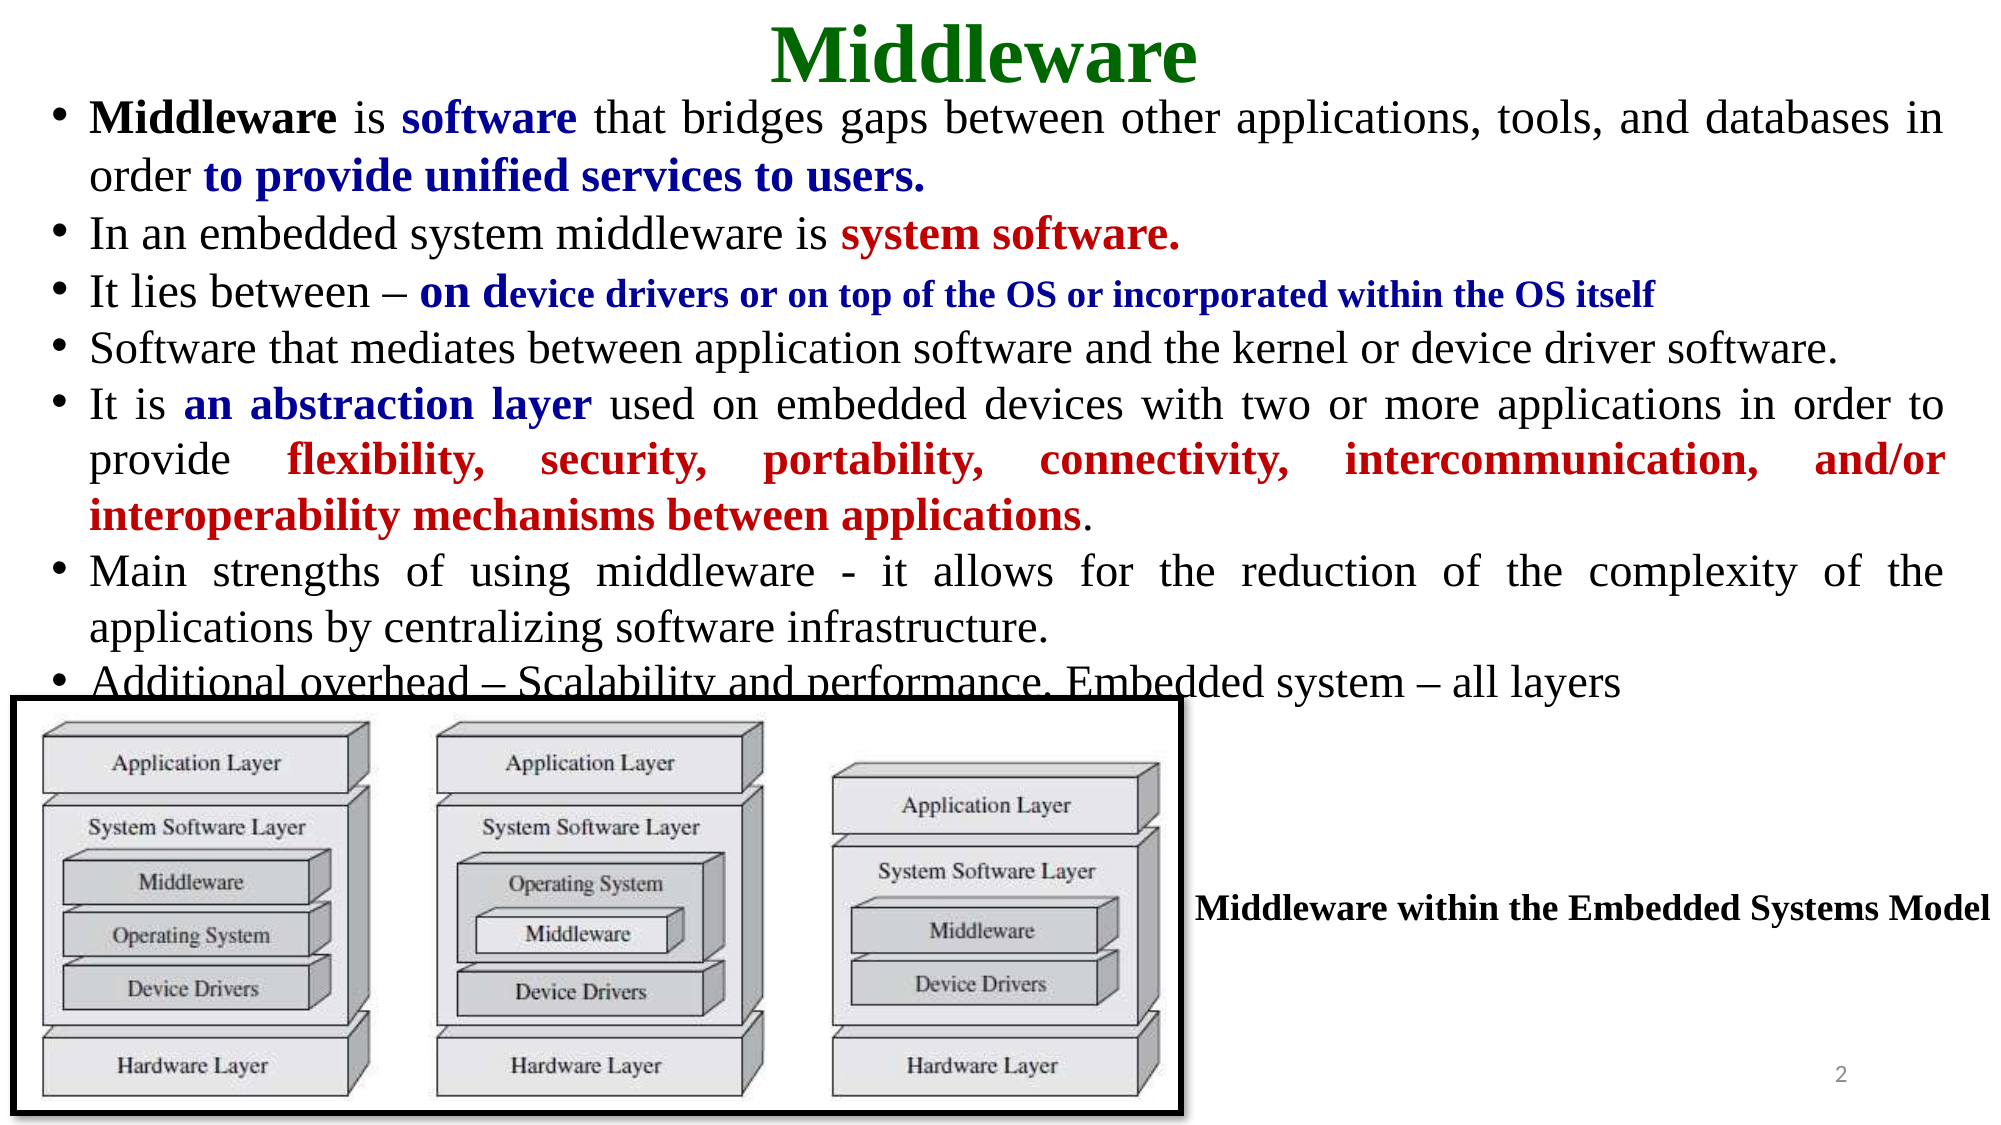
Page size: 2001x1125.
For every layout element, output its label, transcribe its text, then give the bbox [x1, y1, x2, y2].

slide_number 2 [1412, 1042, 1863, 1103]
picture [16, 700, 1178, 1111]
list Middleware is software that bridges gaps between other applications, tools, and databases in order to provide unified services to users. In an embedded system middleware is system software. It lies between – on device drivers or on top of the OS or incorporated within the OS itself Software that mediates between application software and the kernel or device driver software. It is an abstraction layer used on embedded devices with two or more applications in order to provide flexibility, security, portability, connectivity, intercommunication, and/or interoperability mechanisms between applications. Main strengths of using middleware - it allows for the reduction of the complexity of the applications by centralizing software infrastructure. Additional overhead – Scalability and performance. Embedded system – all layers [36, 77, 1962, 726]
title Middleware [39, 0, 1950, 77]
text_box Middleware within the Embedded Systems Model [1180, 875, 2000, 935]
